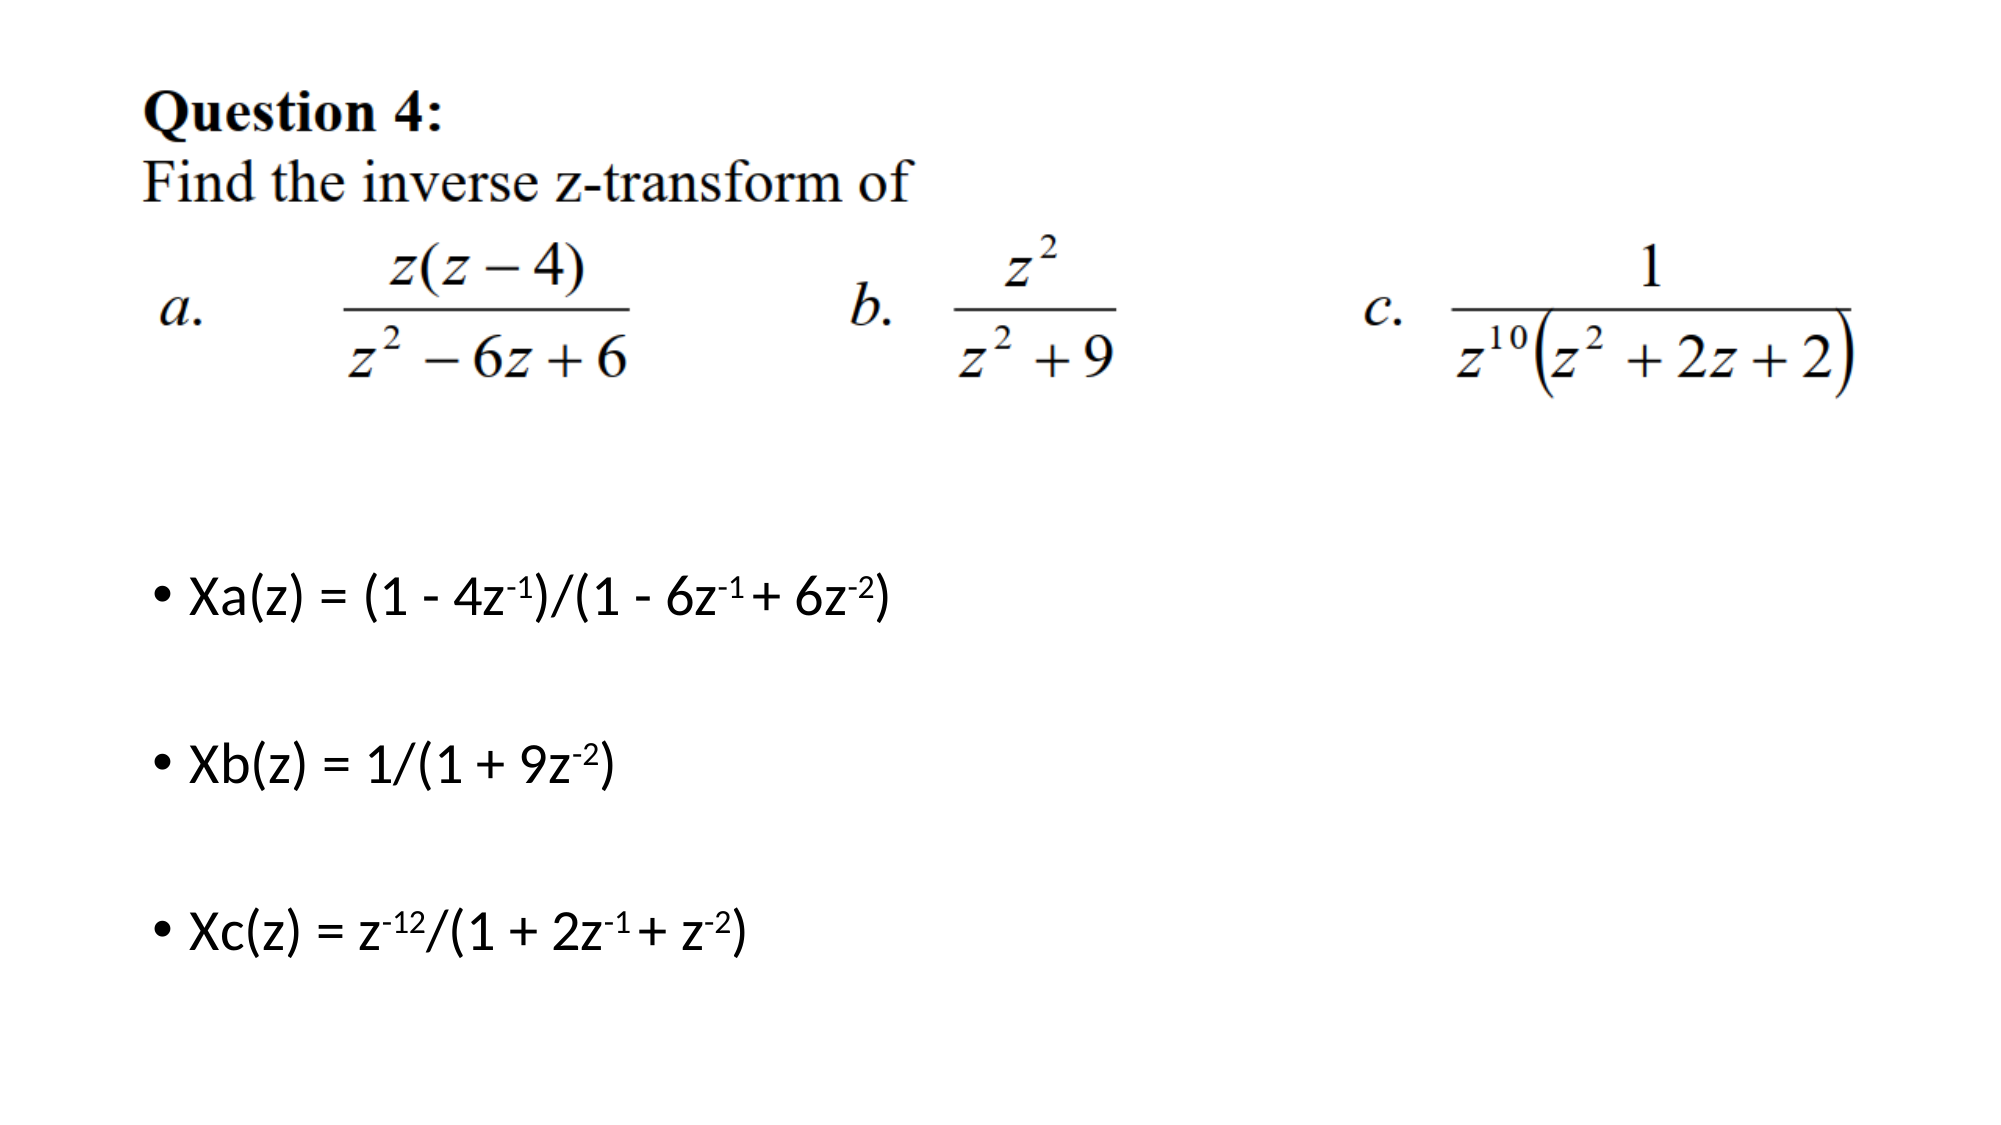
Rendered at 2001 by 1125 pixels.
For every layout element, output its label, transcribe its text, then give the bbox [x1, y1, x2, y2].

picture [114, 64, 1886, 429]
list Xa(z) = (1 - 4z-1)/(1 - 6z-1 + 6z-2) Xb(z) = 1/(1 + 9z-2) Xc(z) = z-12/(1 + 2z-1 + z-2) [137, 429, 1863, 1014]
